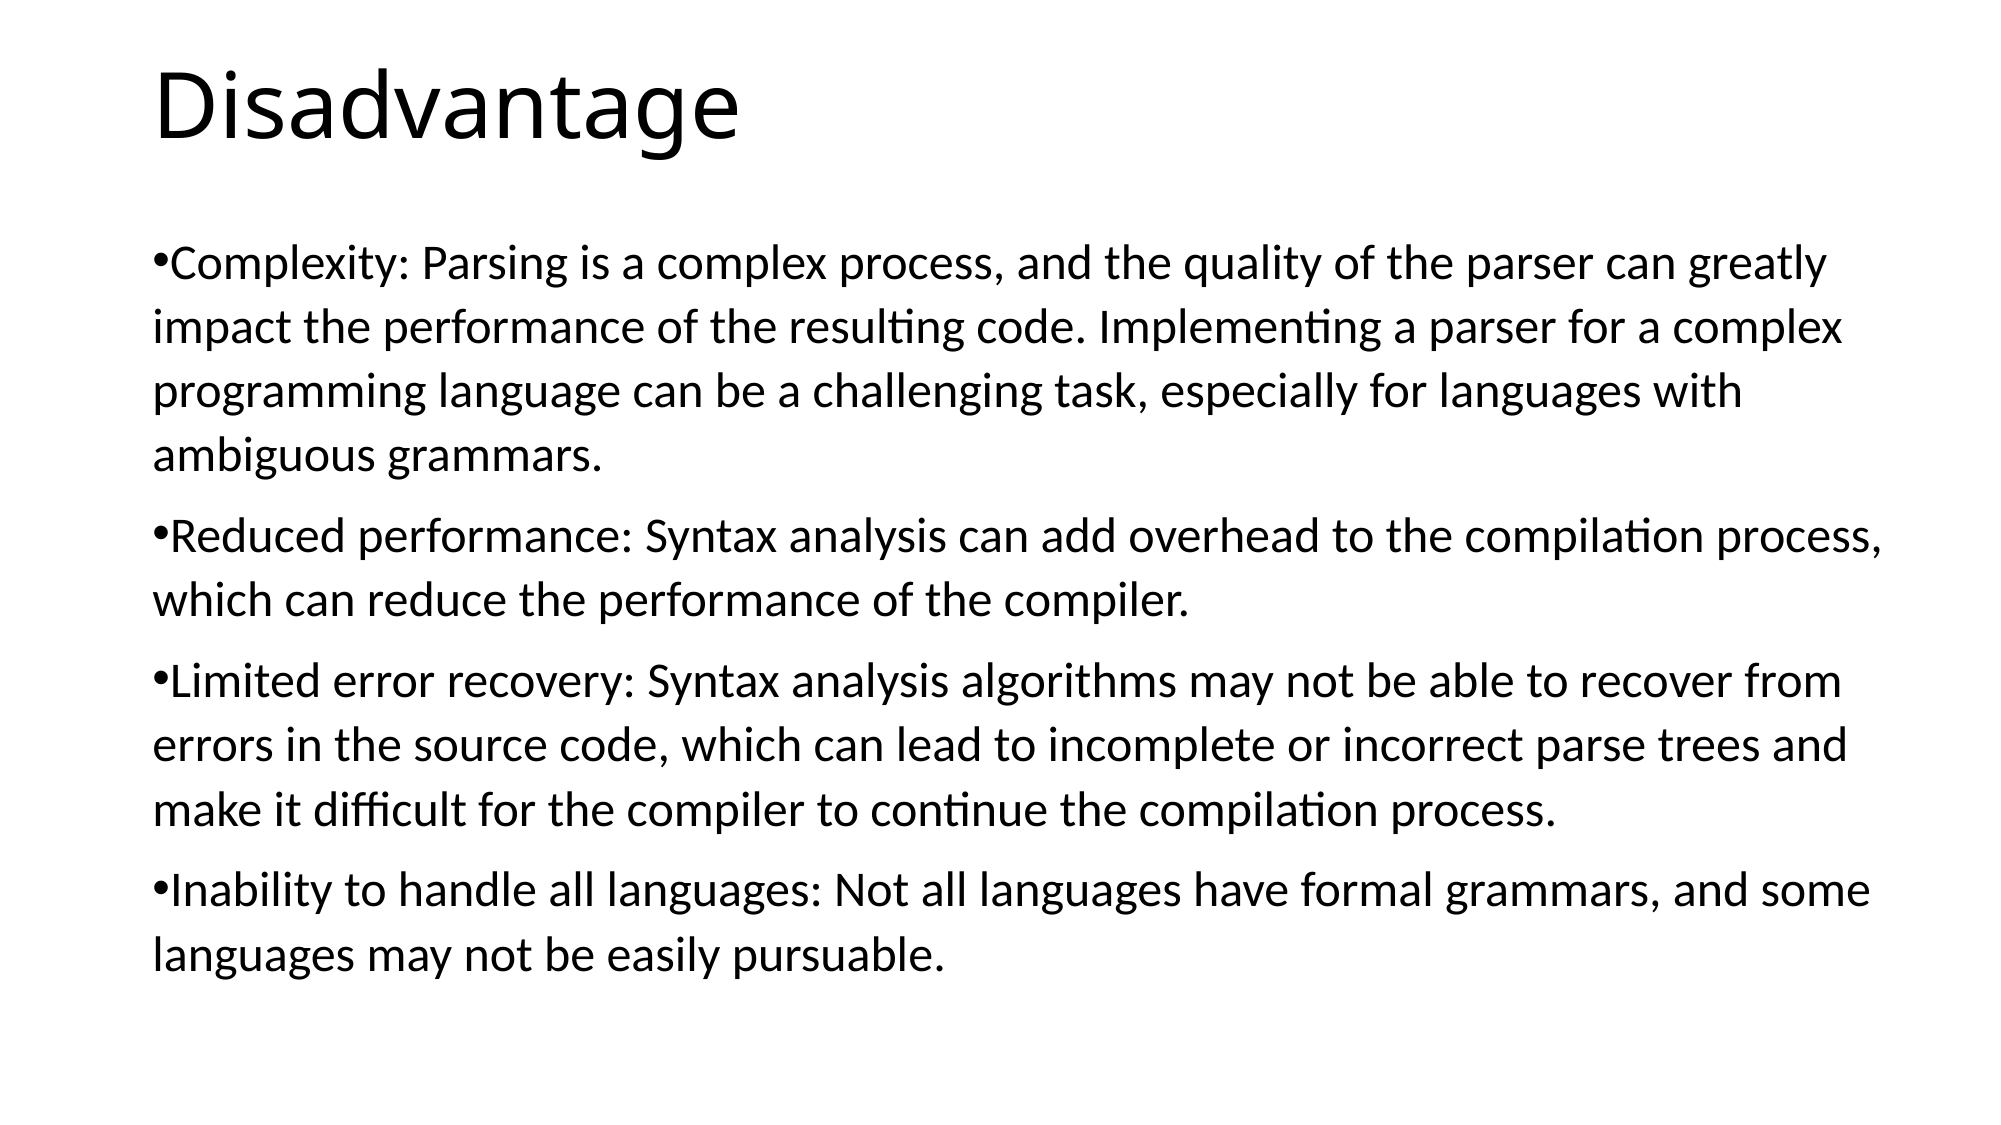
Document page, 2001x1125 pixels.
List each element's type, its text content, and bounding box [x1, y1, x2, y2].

list Complexity: Parsing is a complex process, and the quality of the parser can greatly impact the performance of the resulting code. Implementing a parser for a complex programming language can be a challenging task, especially for languages with ambiguous grammars. Reduced performance: Syntax analysis can add overhead to the compilation process, which can reduce the performance of the compiler. Limited error recovery: Syntax analysis algorithms may not be able to recover from errors in the source code, which can lead to incomplete or incorrect parse trees and make it difficult for the compiler to continue the compilation process. Inability to handle all languages: Not all languages have formal grammars, and some languages may not be easily pursuable. [137, 217, 1912, 1084]
title Disadvantage [137, 0, 1863, 217]
